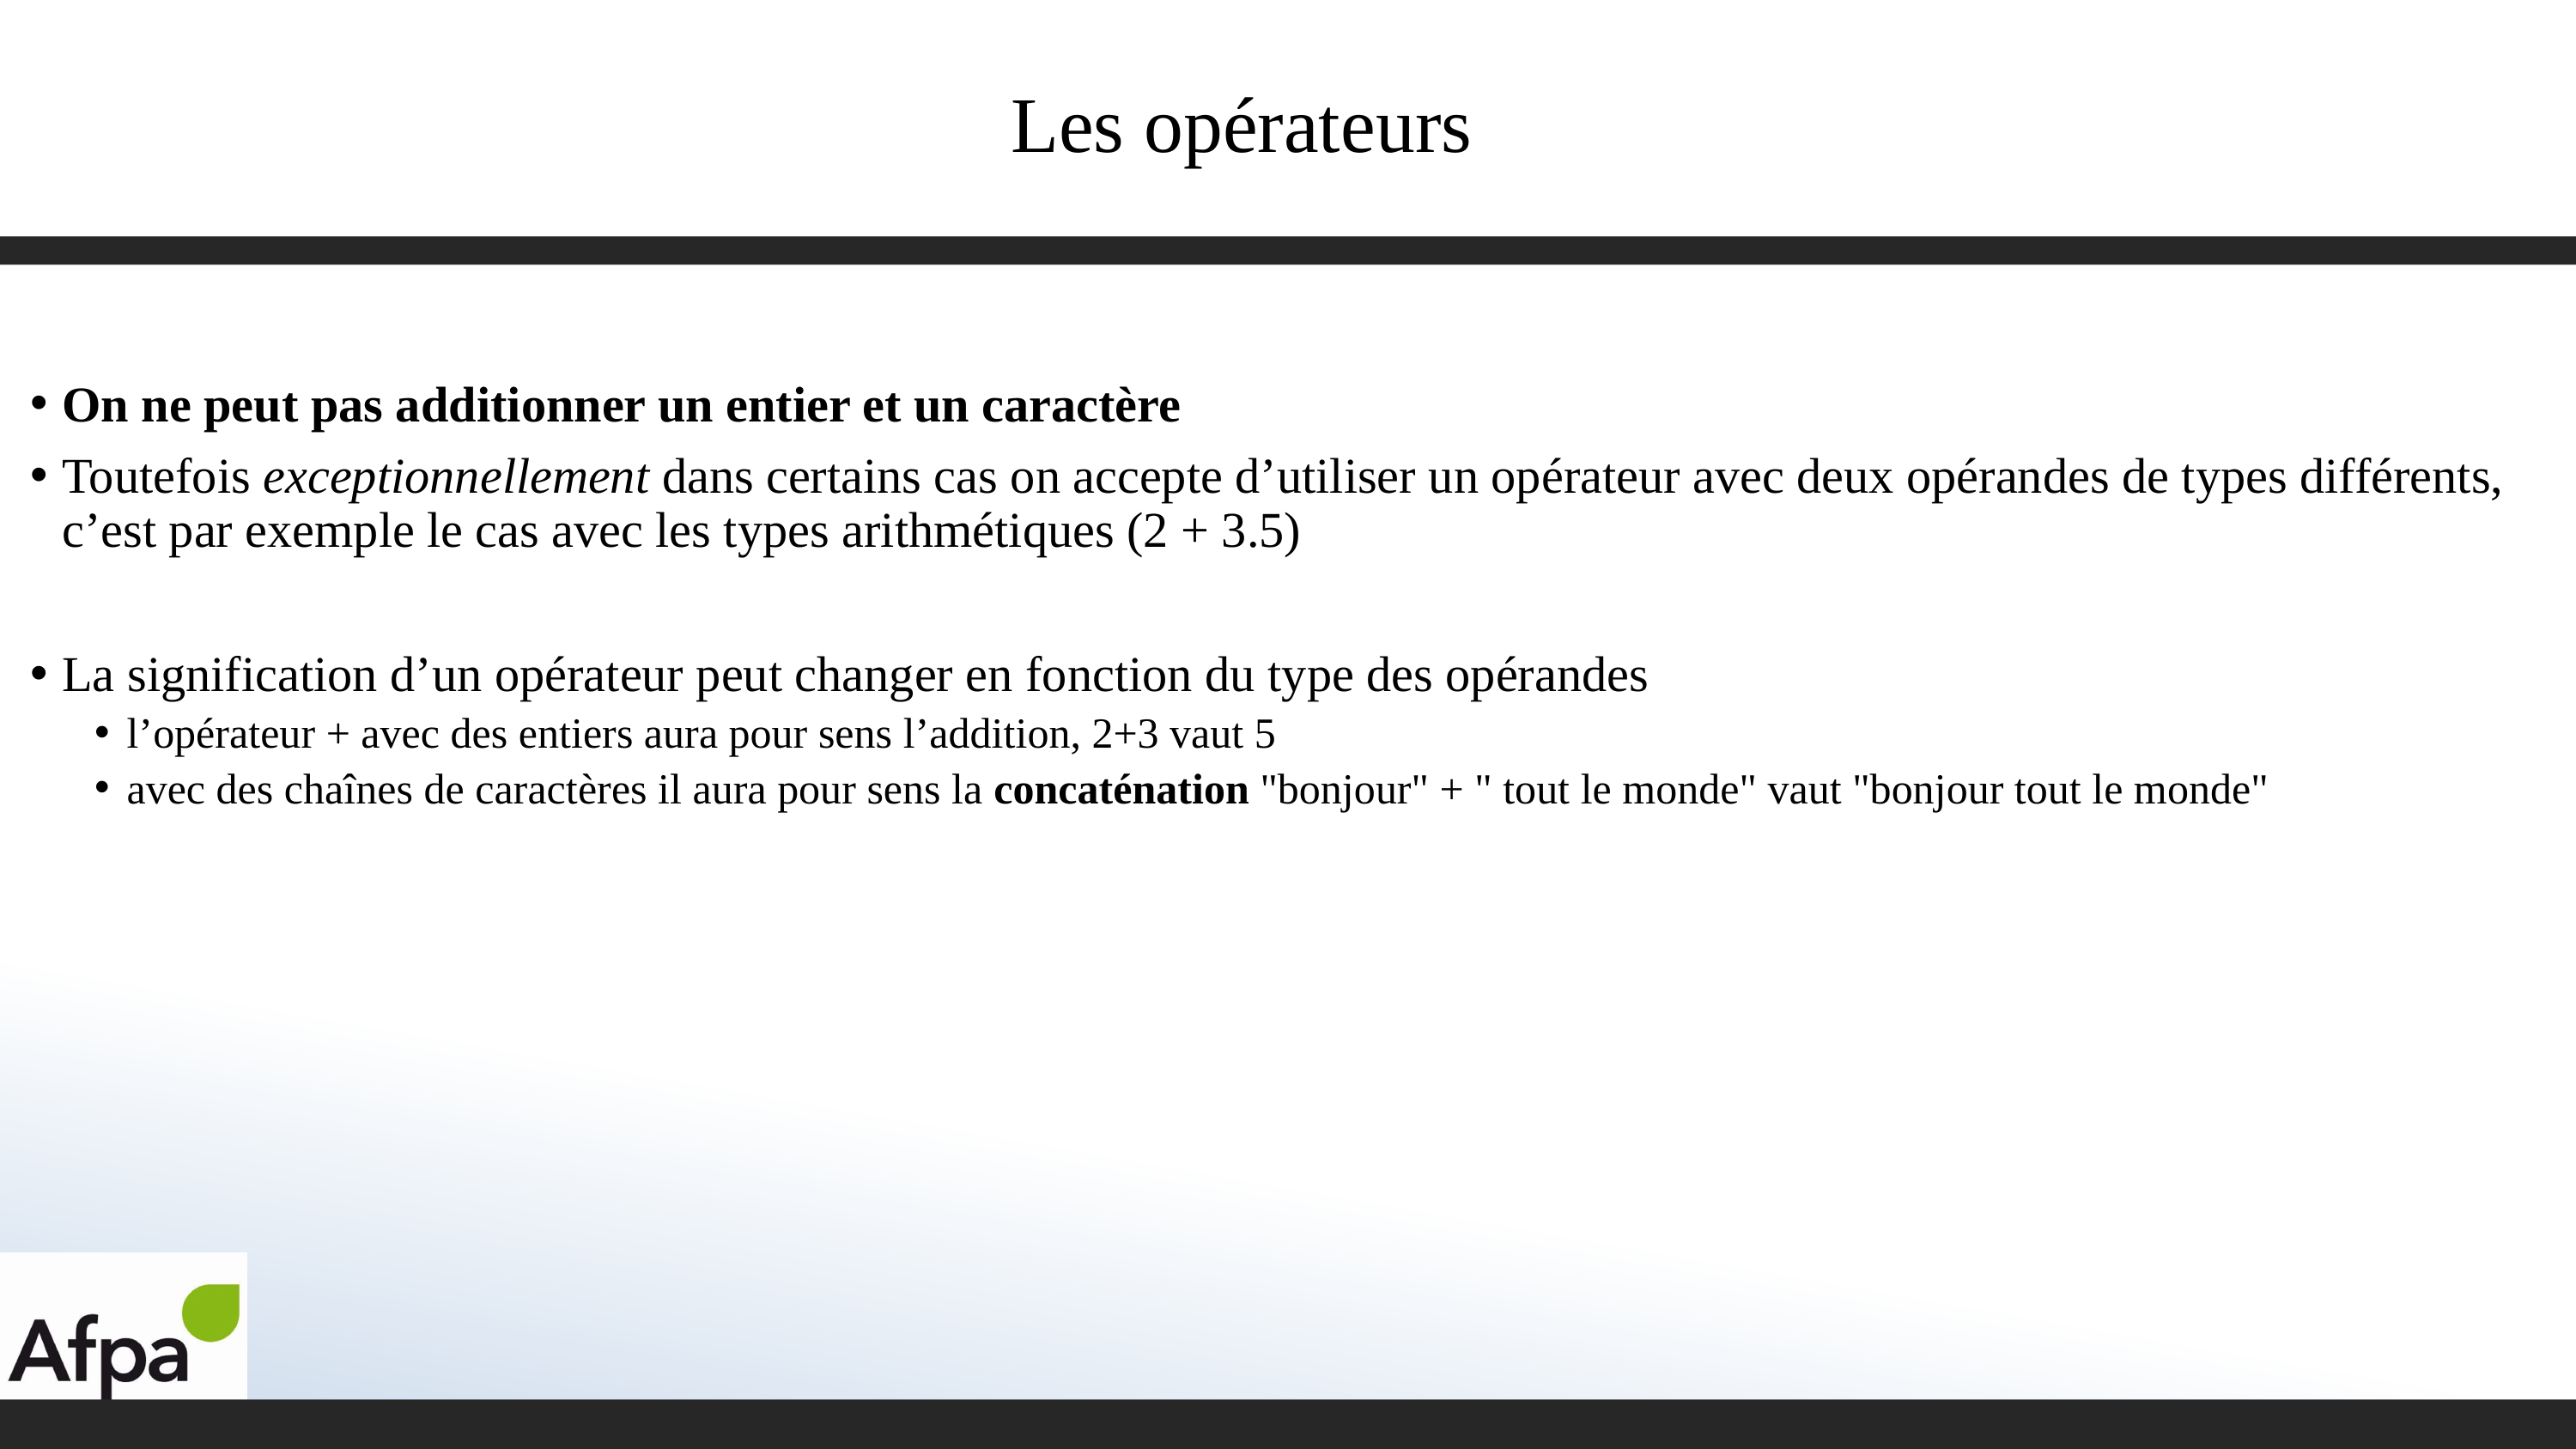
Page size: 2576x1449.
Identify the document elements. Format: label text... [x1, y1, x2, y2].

text_box [0, 236, 2576, 265]
picture [0, 1252, 247, 1439]
text_box [0, 1399, 2576, 1449]
title Les opérateurs [1011, 73, 2576, 180]
list On ne peut pas additionner un entier et un caractère Toutefois exceptionnellement dans certains cas on accepte d’utiliser un opérateur avec deux opérandes de types différents, c’est par exemple le cas avec les types arithmétiques (2 + 3.5) La signification d’un opérateur peut changer en fonction du type des opérandes l’opérateur + avec des entiers aura pour sens l’addition, 2+3 vaut 5 avec des chaînes de caractères il aura pour sens la concaténation "bonjour" + " tout le monde" vaut "bonjour tout le monde" [30, 378, 2576, 1070]
